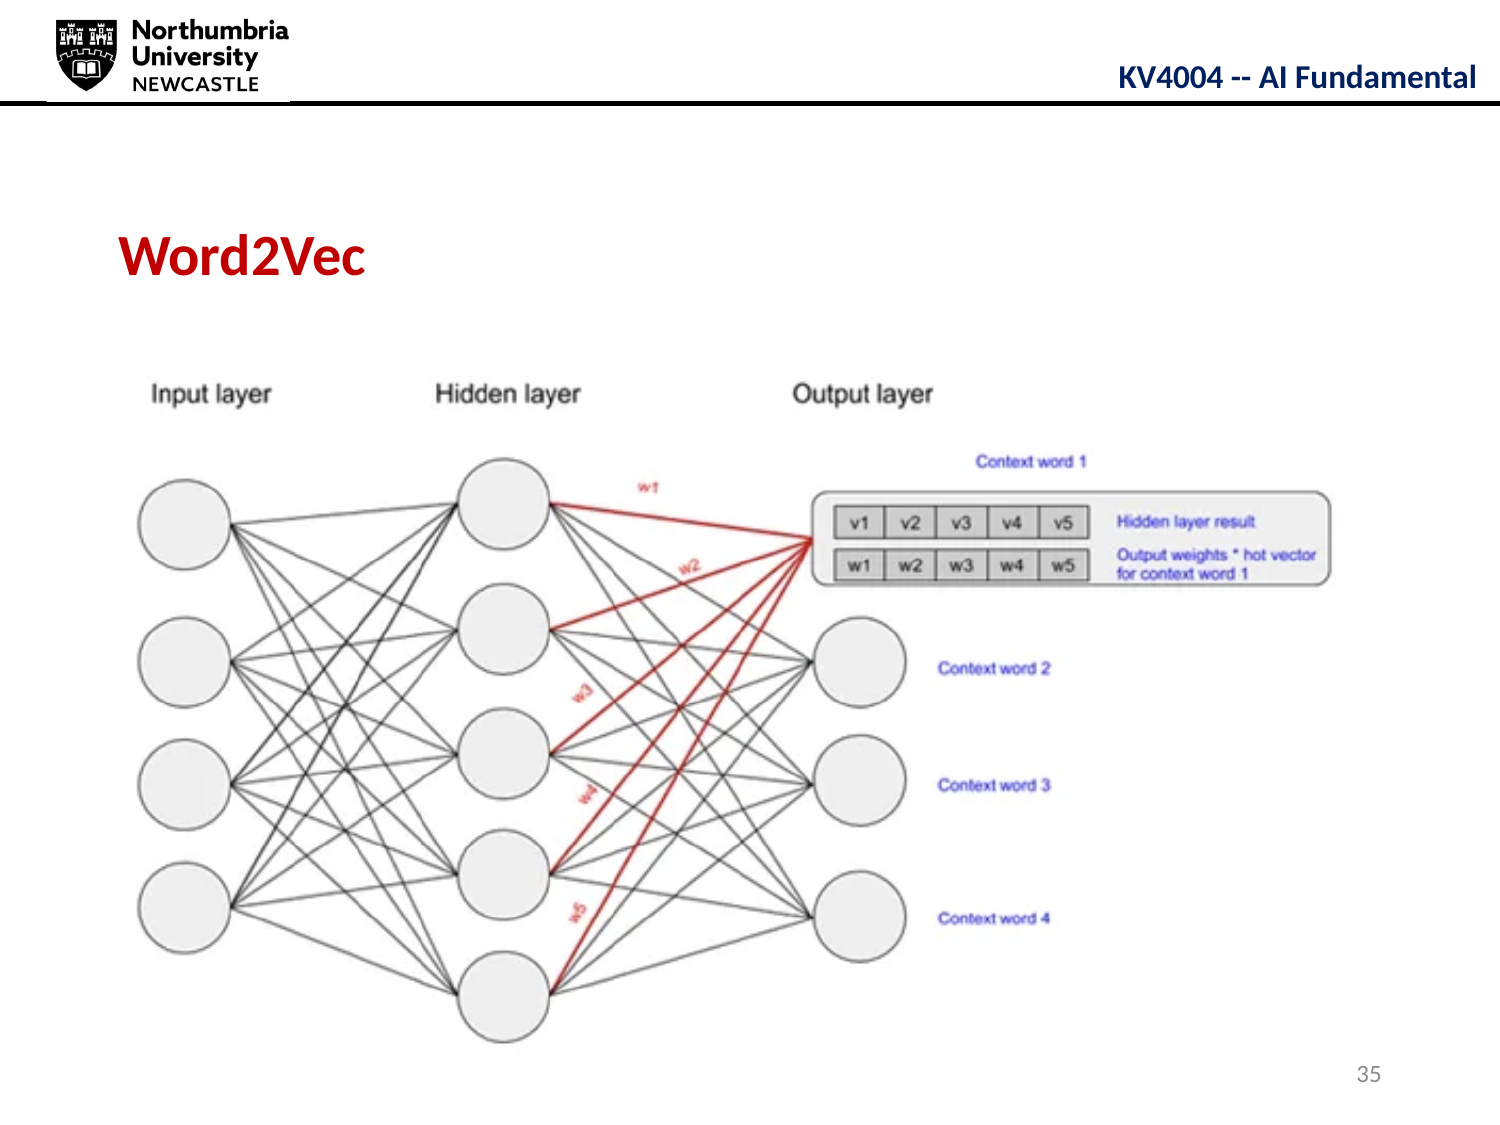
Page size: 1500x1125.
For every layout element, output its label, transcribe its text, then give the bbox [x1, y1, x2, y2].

title Word2Vec [103, 195, 1397, 319]
slide_number 35 [1059, 1042, 1397, 1103]
picture [46, 14, 290, 102]
picture [103, 346, 1379, 1060]
